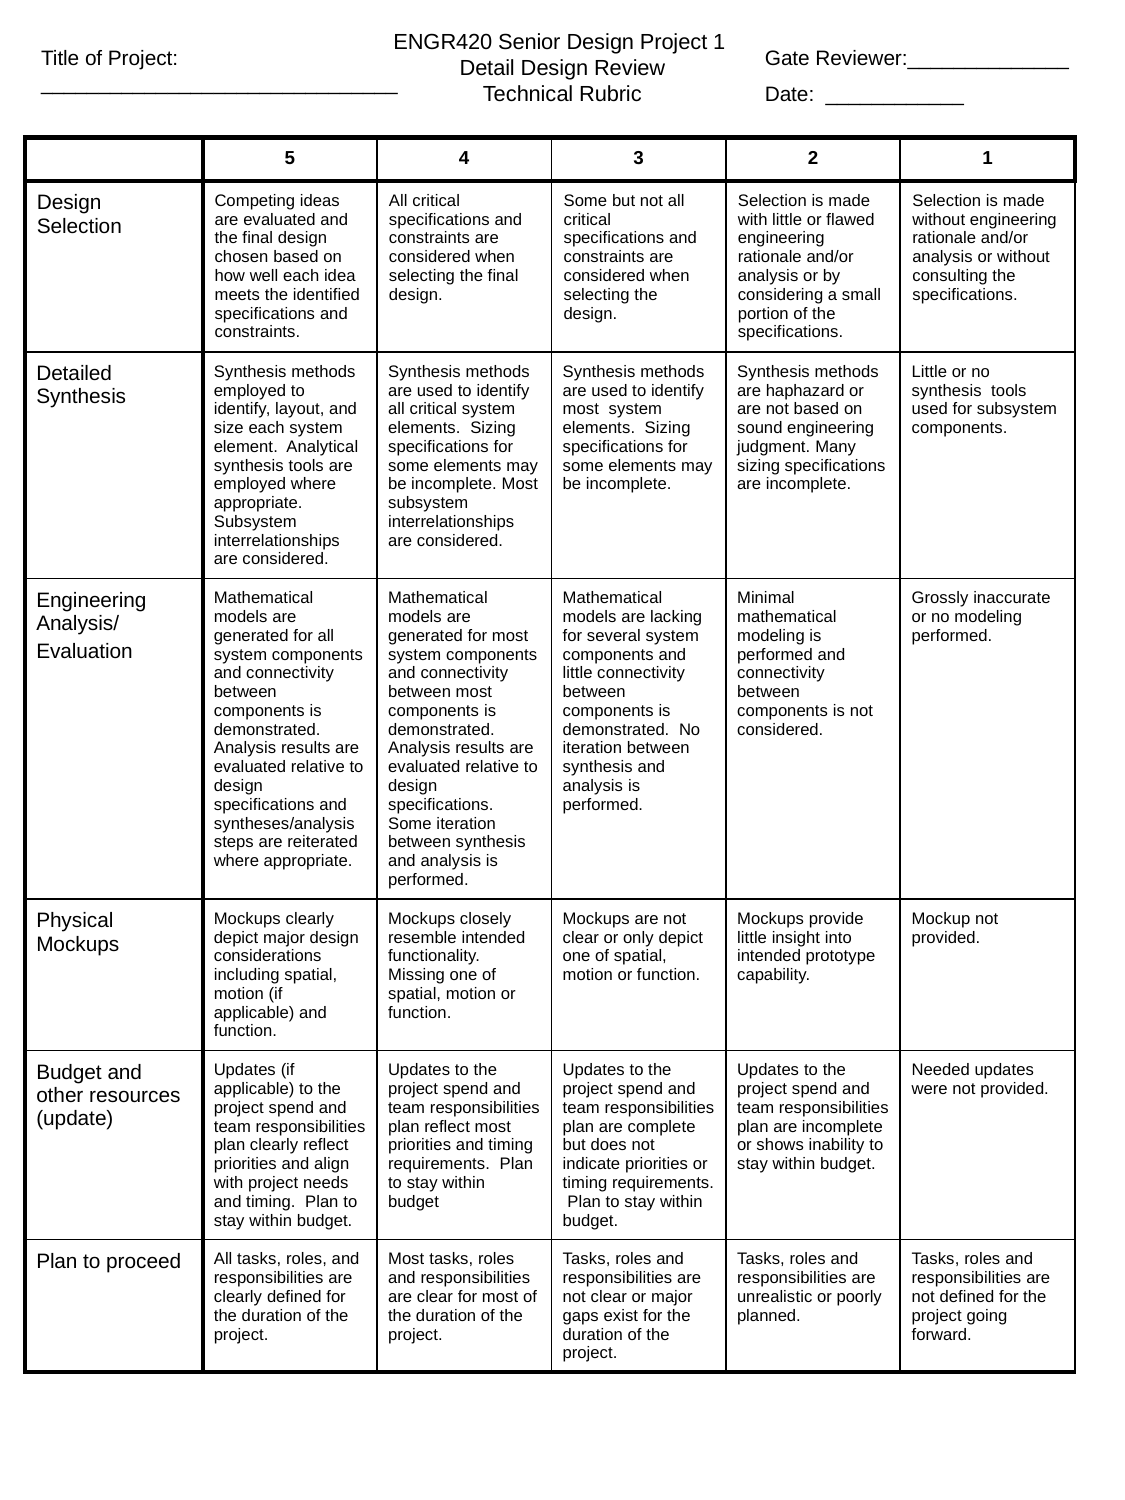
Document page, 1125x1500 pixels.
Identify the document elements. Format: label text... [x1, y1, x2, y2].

table_cell Selection is made with little or flawed engineering rationale and/or analysis or by considering a small portion of the specifications. [727, 183, 899, 351]
table_header 1 [901, 140, 1073, 179]
table_cell Minimal mathematical modeling is performed and connectivity between components is not considered. [727, 579, 899, 898]
table_cell Updates to the project spend and team responsibilities plan reflect most priorities and timing requirements. Plan to stay within budget [378, 1051, 551, 1239]
table_cell Most tasks, roles and responsibilities are clear for most of the duration of the project. [378, 1240, 551, 1370]
table_cell Physical Mockups [27, 900, 201, 1050]
table_cell Mockup not provided. [901, 900, 1074, 1050]
table_cell Detailed Synthesis [27, 353, 201, 578]
table_header 2 [727, 140, 899, 179]
table_cell Mockups clearly depict major design considerations including spatial, motion (if applicable) and function. [205, 900, 376, 1050]
table_cell Competing ideas are evaluated and the final design chosen based on how well each idea meets the identified specifications and constraints. [205, 183, 376, 351]
table_cell Engineering Analysis/ Evaluation [27, 579, 201, 898]
table_cell Needed updates were not provided. [901, 1051, 1074, 1239]
table_cell Mockups closely resemble intended functionality. Missing one of spatial, motion or function. [378, 900, 551, 1050]
table_cell Updates to the project spend and team responsibilities plan are complete but does not indicate priorities or timing requirements. Plan to stay within budget. [552, 1051, 725, 1239]
table_cell All critical specifications and constraints are considered when selecting the final design. [378, 183, 551, 351]
table_cell Synthesis methods are used to identify all critical system elements. Sizing specifications for some elements may be incomplete. Most subsystem interrelationships are considered. [378, 353, 551, 578]
table_cell Tasks, roles and responsibilities are not clear or major gaps exist for the duration of the project. [552, 1240, 725, 1370]
table_cell Mathematical models are lacking for several system components and little connectivity between components is demonstrated. No iteration between synthesis and analysis is performed. [552, 579, 725, 898]
table_header 4 [378, 140, 551, 179]
table_cell Synthesis methods employed to identify, layout, and size each system element. Analytical synthesis tools are employed where appropriate. Subsystem interrelationships are considered. [205, 353, 376, 578]
table_cell Budget and other resources (update) [27, 1051, 201, 1239]
table_cell Updates to the project spend and team responsibilities plan are incomplete or shows inability to stay within budget. [727, 1051, 899, 1239]
table_cell Updates (if applicable) to the project spend and team responsibilities plan clearly reflect priorities and align with project needs and timing. Plan to stay within budget. [205, 1051, 376, 1239]
table_cell Grossly inaccurate or no modeling performed. [901, 579, 1074, 898]
text_box Gate Reviewer:______________ Date: ____________ [750, 37, 1107, 113]
table_cell All tasks, roles, and responsibilities are clearly defined for the duration of the project. [205, 1240, 376, 1370]
table_cell Plan to proceed [27, 1240, 201, 1370]
table_cell Mockups provide little insight into intended prototype capability. [727, 900, 899, 1050]
text_box Title of Project: _______________________________ [26, 37, 413, 103]
table_cell Selection is made without engineering rationale and/or analysis or without consulting the specifications. [901, 183, 1074, 351]
table_cell Little or no synthesis tools used for subsystem components. [901, 353, 1074, 578]
table_cell Mockups are not clear or only depict one of spatial, motion or function. [552, 900, 725, 1050]
table_cell Tasks, roles and responsibilities are unrealistic or poorly planned. [727, 1240, 899, 1370]
table_header 5 [205, 140, 376, 179]
table_cell Synthesis methods are used to identify most system elements. Sizing specifications for some elements may be incomplete. [552, 353, 725, 578]
table_cell Mathematical models are generated for most system components and connectivity between most components is demonstrated. Analysis results are evaluated relative to design specifications. Some iteration between synthesis and analysis is performed. [378, 579, 551, 898]
table_cell Tasks, roles and responsibilities are not defined for the project going forward. [901, 1240, 1074, 1370]
title ENGR420 Senior Design Project 1 Detail Design Review Technical Rubric [56, 0, 1069, 134]
table_cell Mathematical models are generated for all system components and connectivity between components is demonstrated. Analysis results are evaluated relative to design specifications and syntheses/analysis steps are reiterated where appropriate. [205, 579, 376, 898]
table_header 3 [552, 140, 725, 179]
table_cell Some but not all critical specifications and constraints are considered when selecting the design. [552, 183, 725, 351]
table_cell Synthesis methods are haphazard or are not based on sound engineering judgment. Many sizing specifications are incomplete. [727, 353, 899, 578]
table_cell Design Selection [27, 183, 201, 351]
table_header [27, 140, 201, 179]
